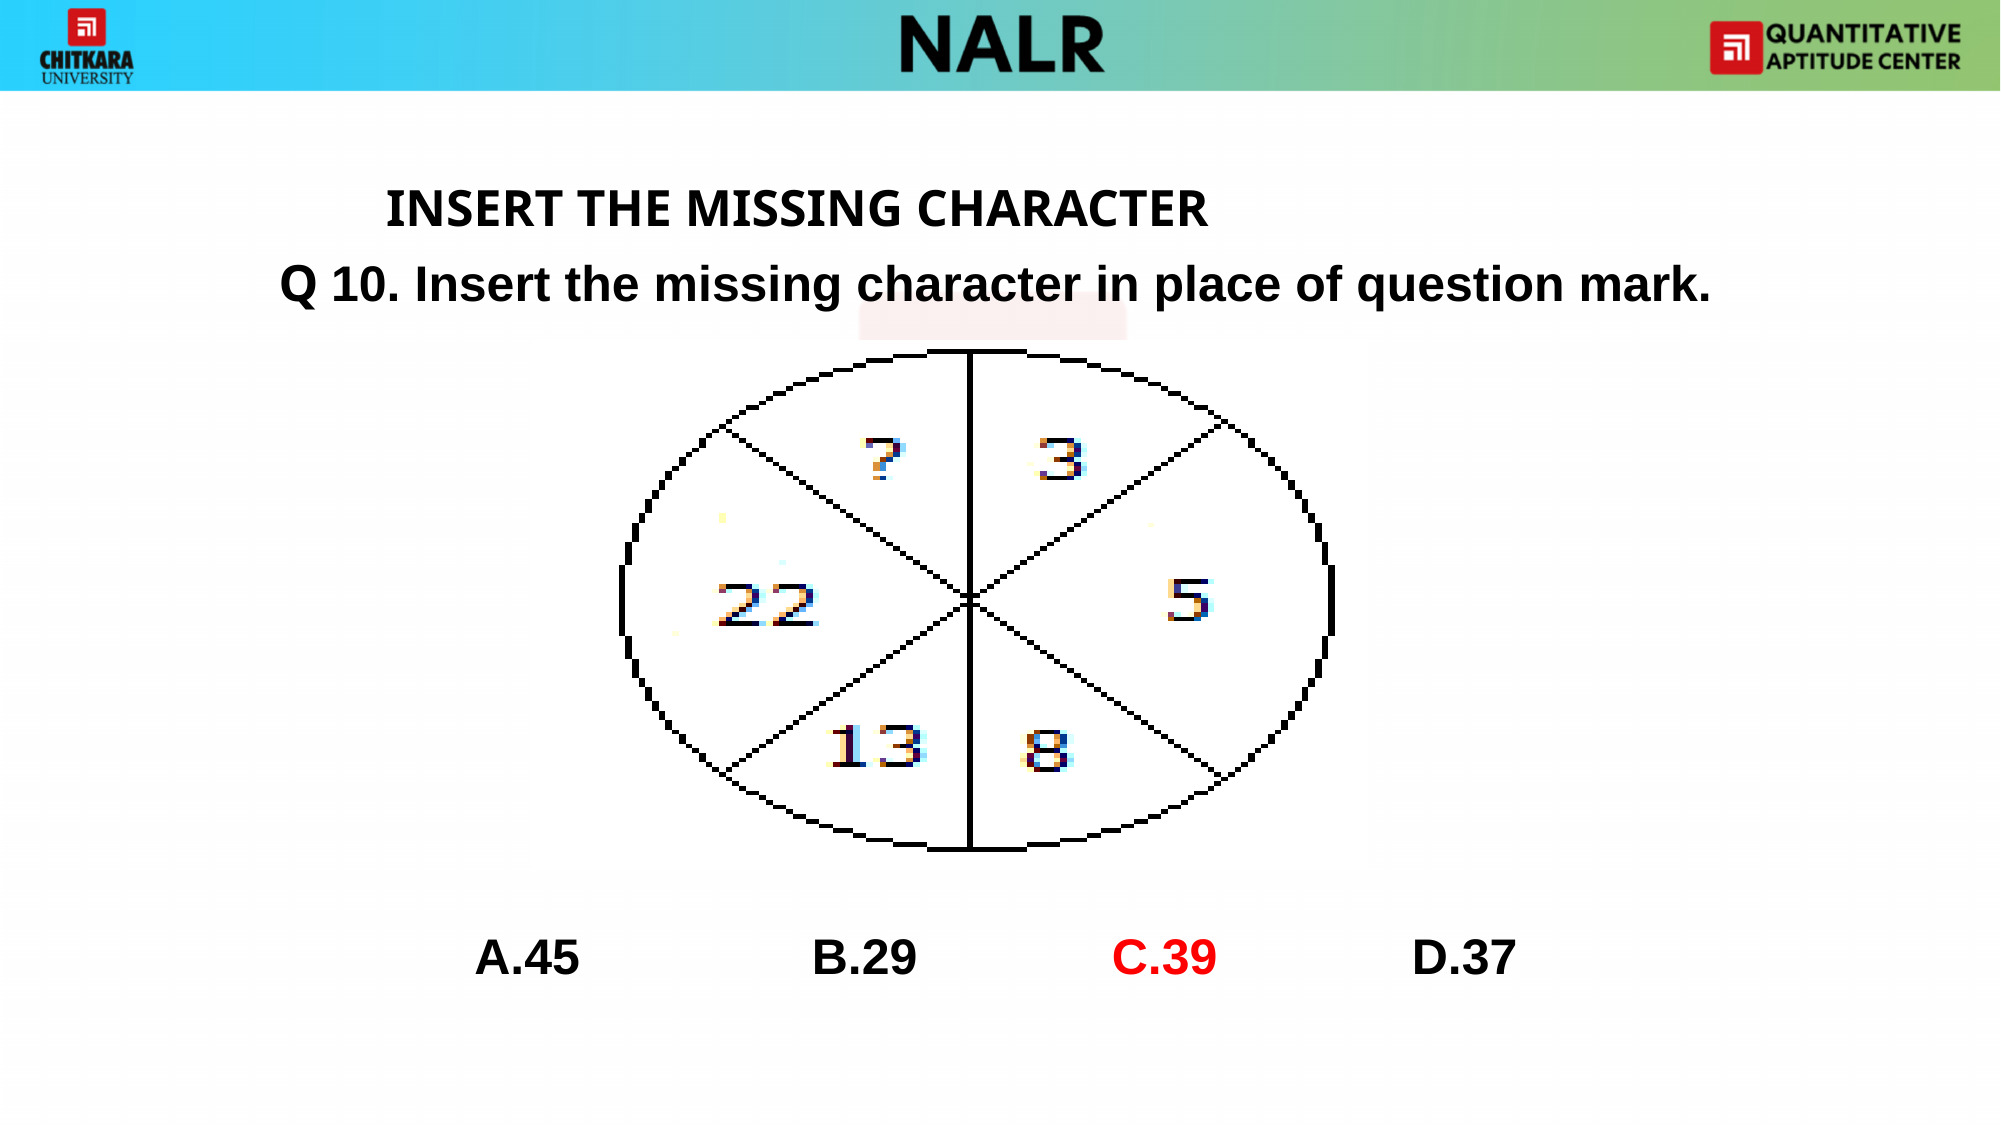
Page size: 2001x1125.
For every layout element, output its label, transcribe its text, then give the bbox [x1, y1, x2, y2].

picture [0, 0, 2001, 1125]
list INSERT THE MISSING CHARACTER Q 10. Insert the missing character in place of question mark. A.45 B.29 C.39 D.37 [33, 175, 1959, 1053]
